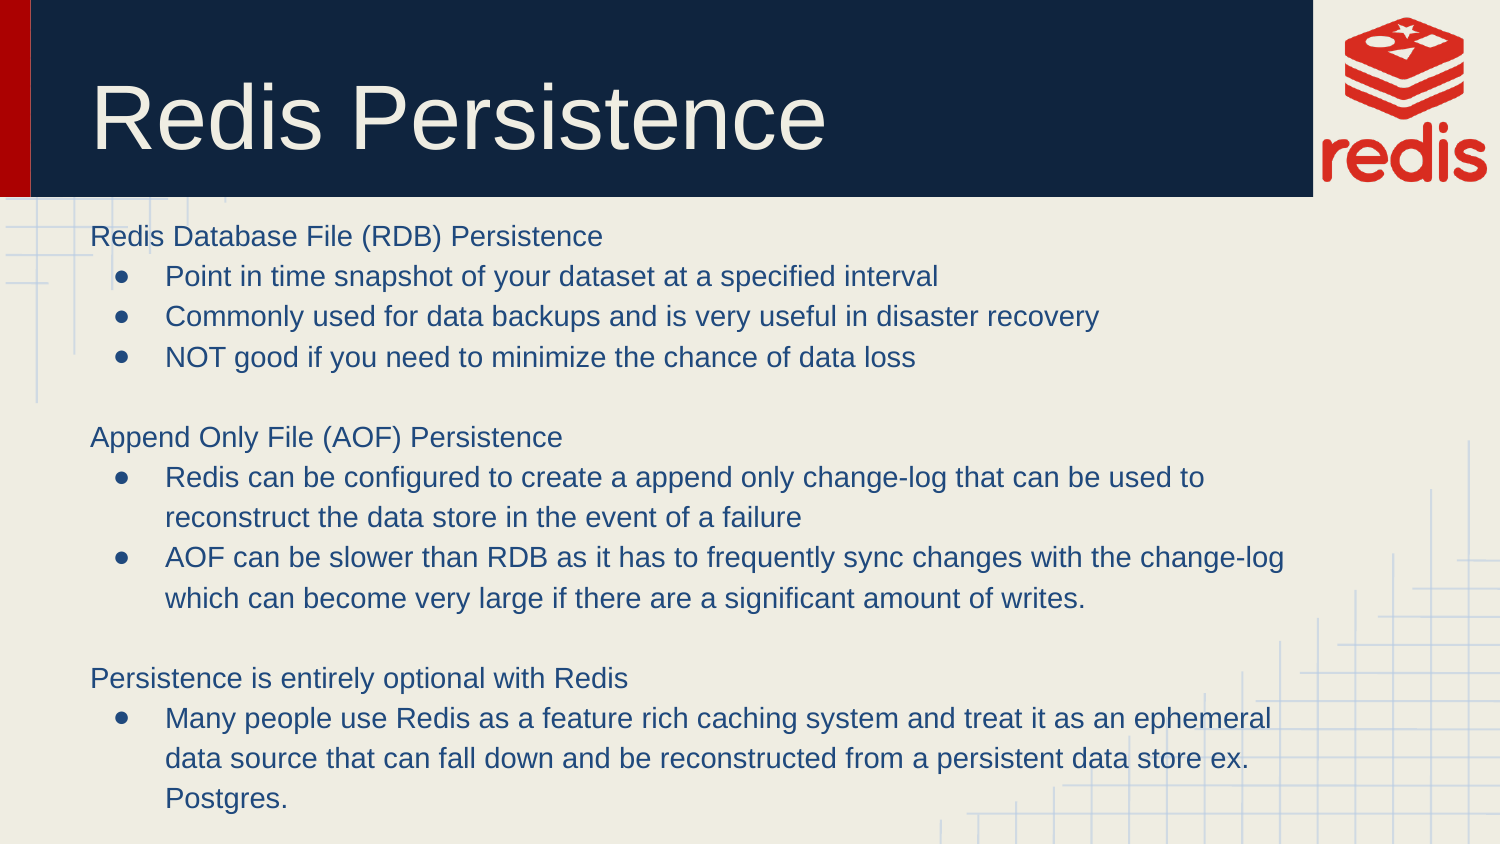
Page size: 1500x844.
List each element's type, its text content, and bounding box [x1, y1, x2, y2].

title Redis Persistence [75, 16, 1276, 183]
picture [1320, 16, 1488, 184]
list Redis Database File (RDB) Persistence Point in time snapshot of your dataset at a specified interval Commonly used for data backups and is very useful in disaster recovery NOT good if you need to minimize the chance of data loss Append Only File (AOF) Persistence Redis can be configured to create a append only change-log that can be used to reconstruct the data store in the event of a failure AOF can be slower than RDB as it has to frequently sync changes with the change-log which can become very large if there are a significant amount of writes. Persistence is entirely optional with Redis Many people use Redis as a feature rich caching system and treat it as an ephemeral data source that can fall down and be reconstructed from a persistent data store ex. Postgres. [75, 197, 1322, 793]
